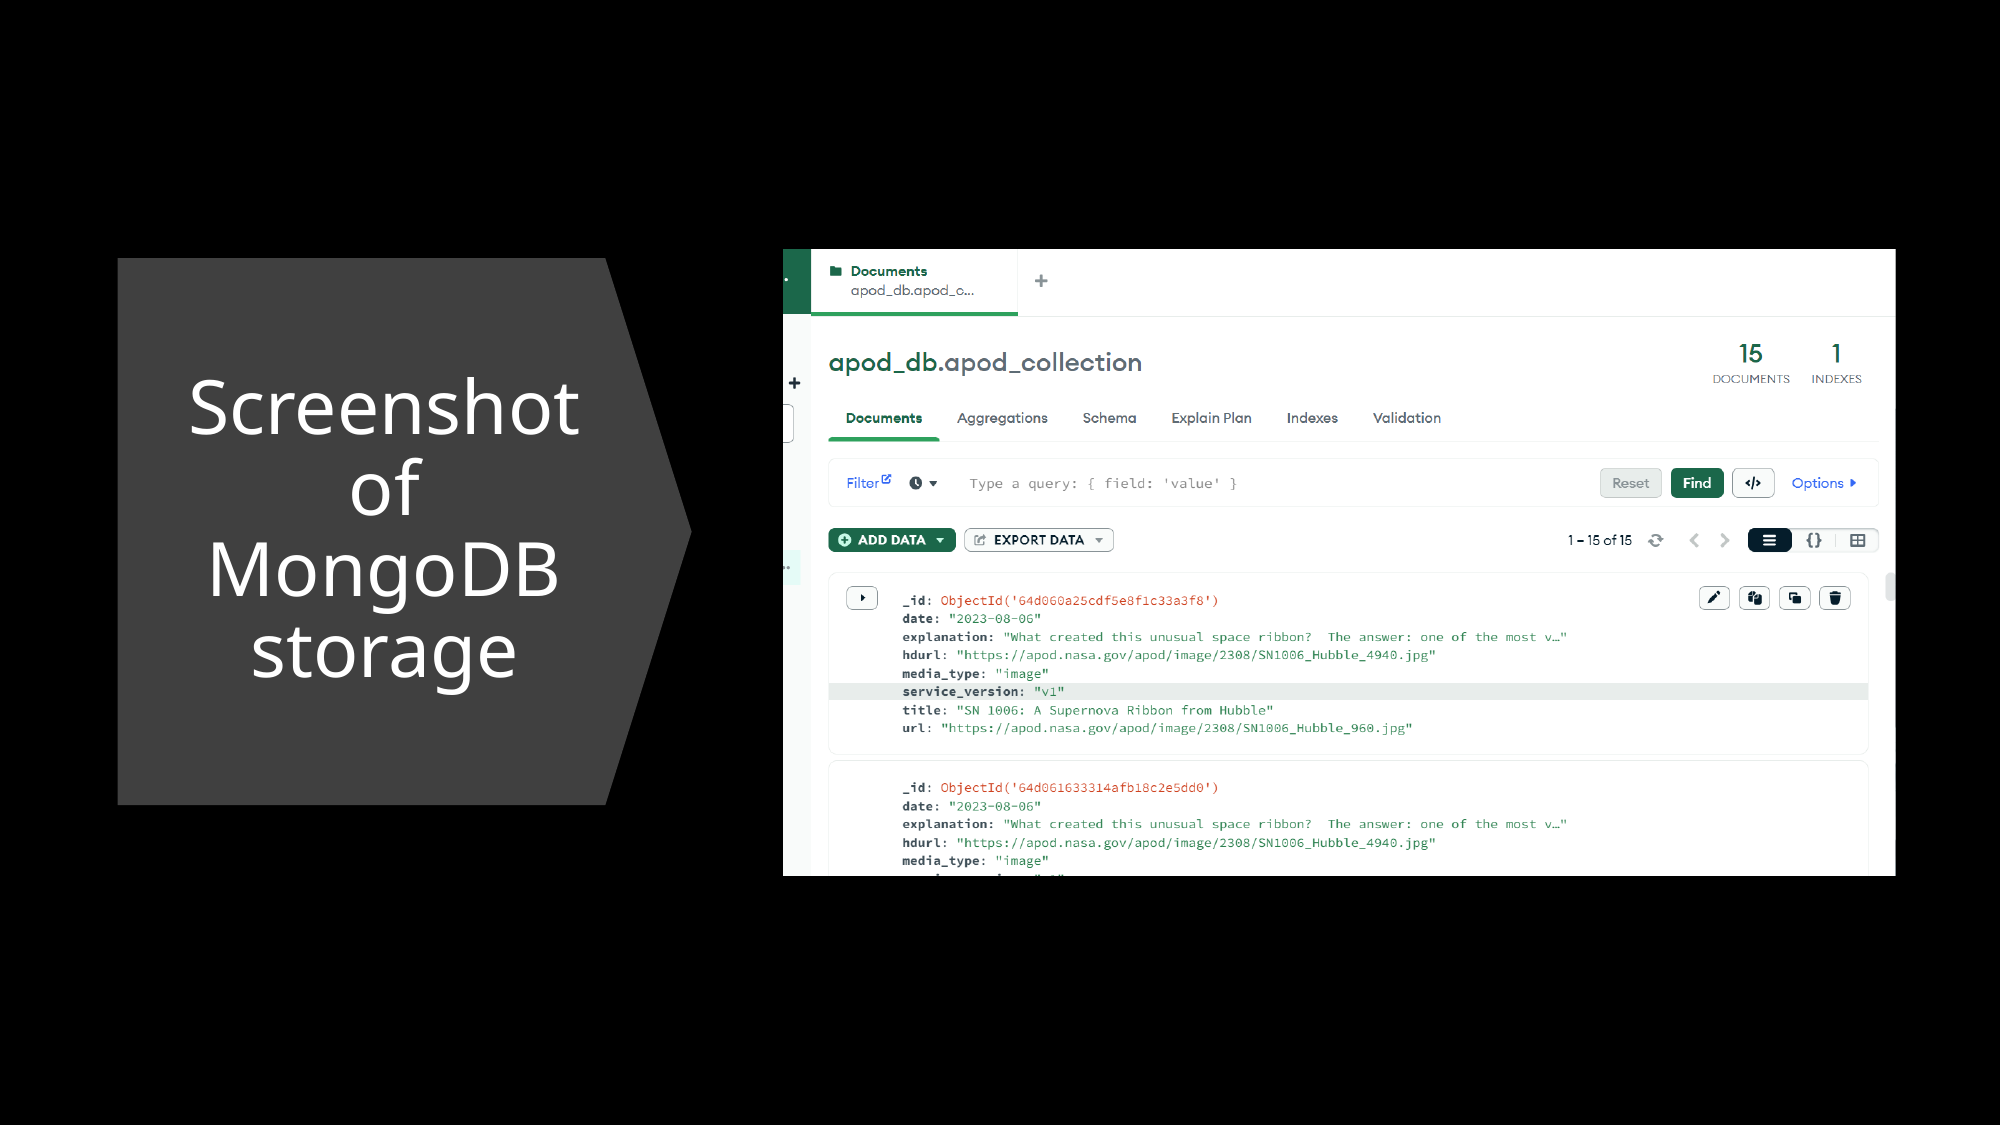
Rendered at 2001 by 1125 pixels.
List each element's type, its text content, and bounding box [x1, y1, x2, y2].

title Screenshot of MongoDB storage [168, 322, 601, 741]
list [783, 249, 1896, 876]
text_box [116, 257, 693, 807]
